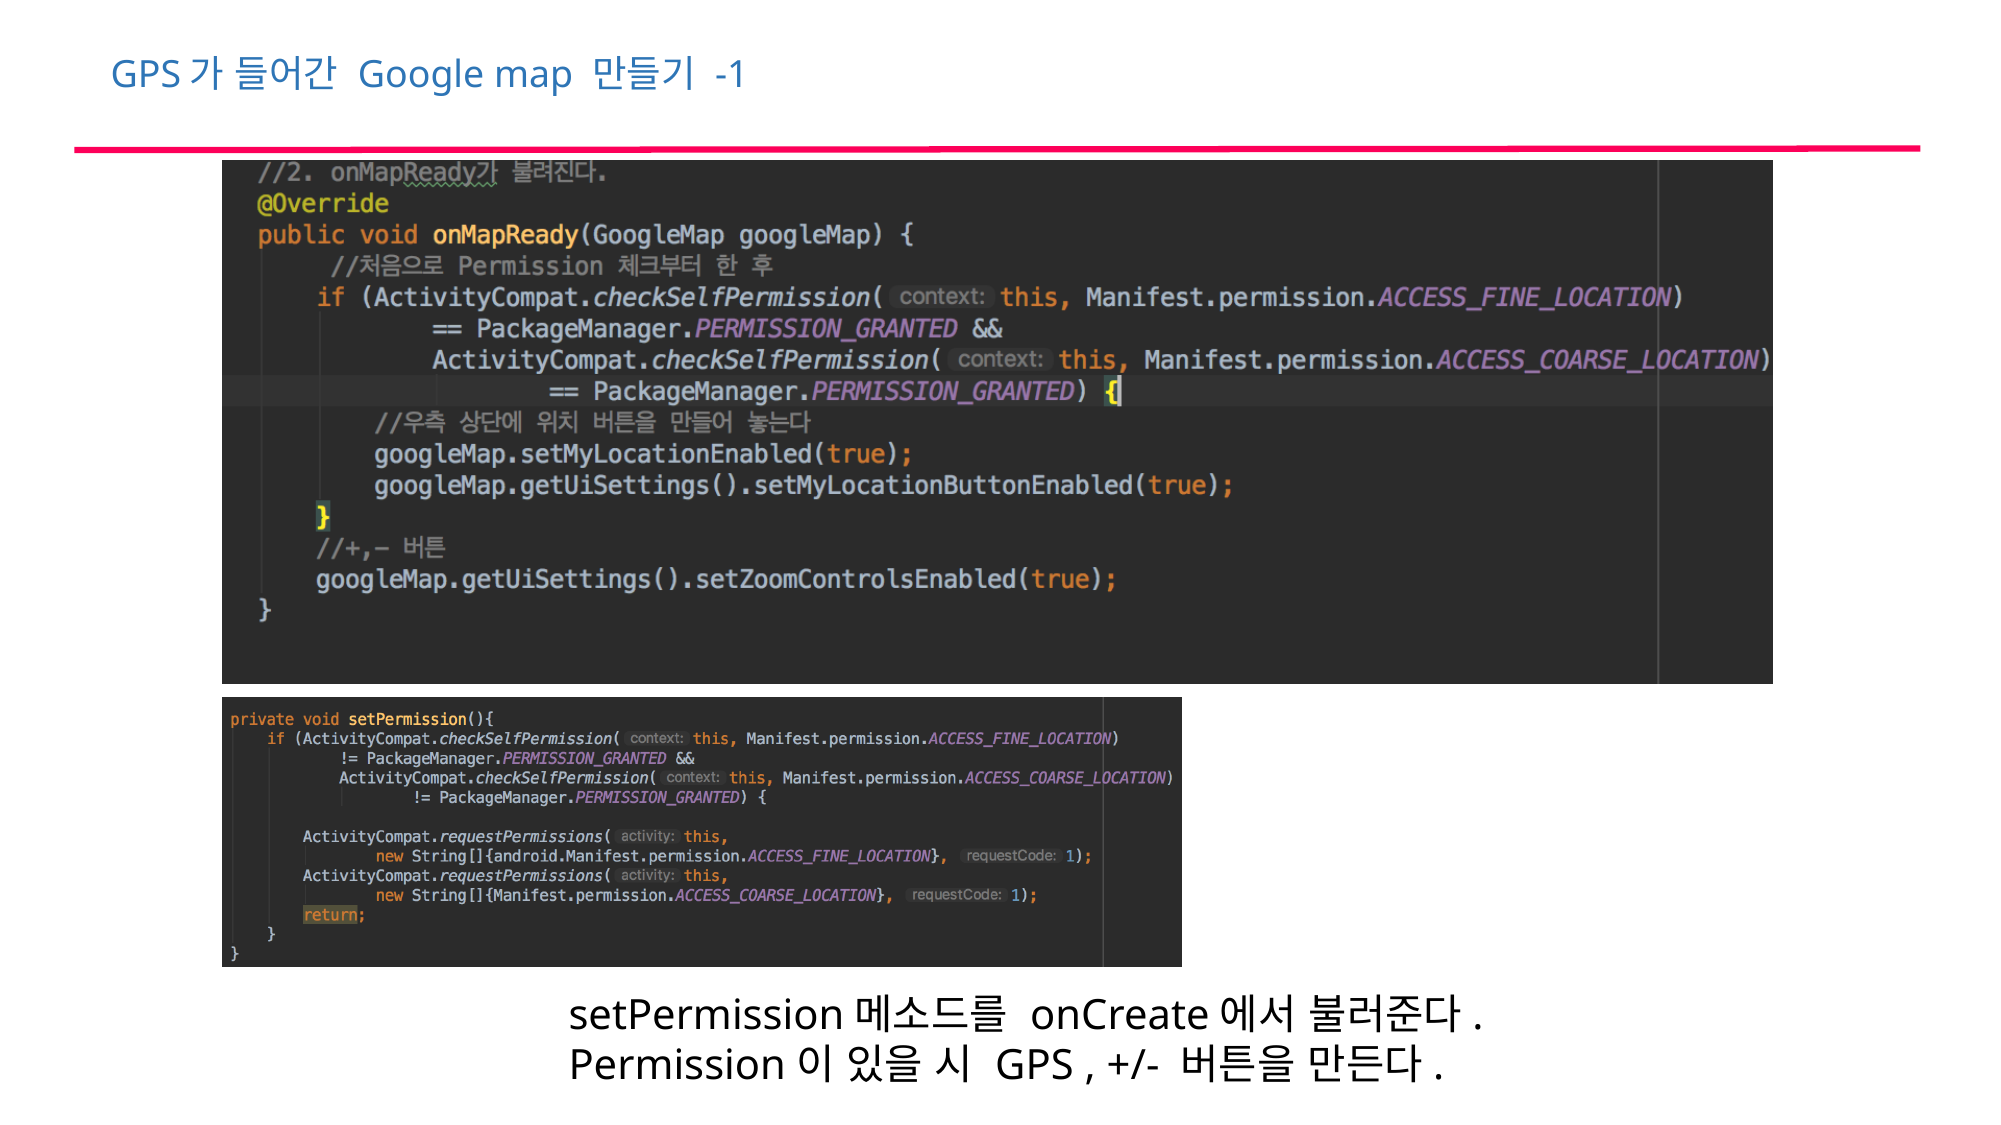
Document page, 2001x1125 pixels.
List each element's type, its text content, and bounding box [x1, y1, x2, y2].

text_box GPS가 들어간 Google map 만들기 -1 [95, 42, 1442, 103]
text_box [77, 0, 1923, 151]
text_box setPermission메소드를 onCreate에서 불러준다. Permission이 있을 시 GPS , +/- 버튼을 만든다. [553, 980, 1499, 1096]
picture [222, 160, 1773, 684]
picture [222, 697, 1182, 967]
